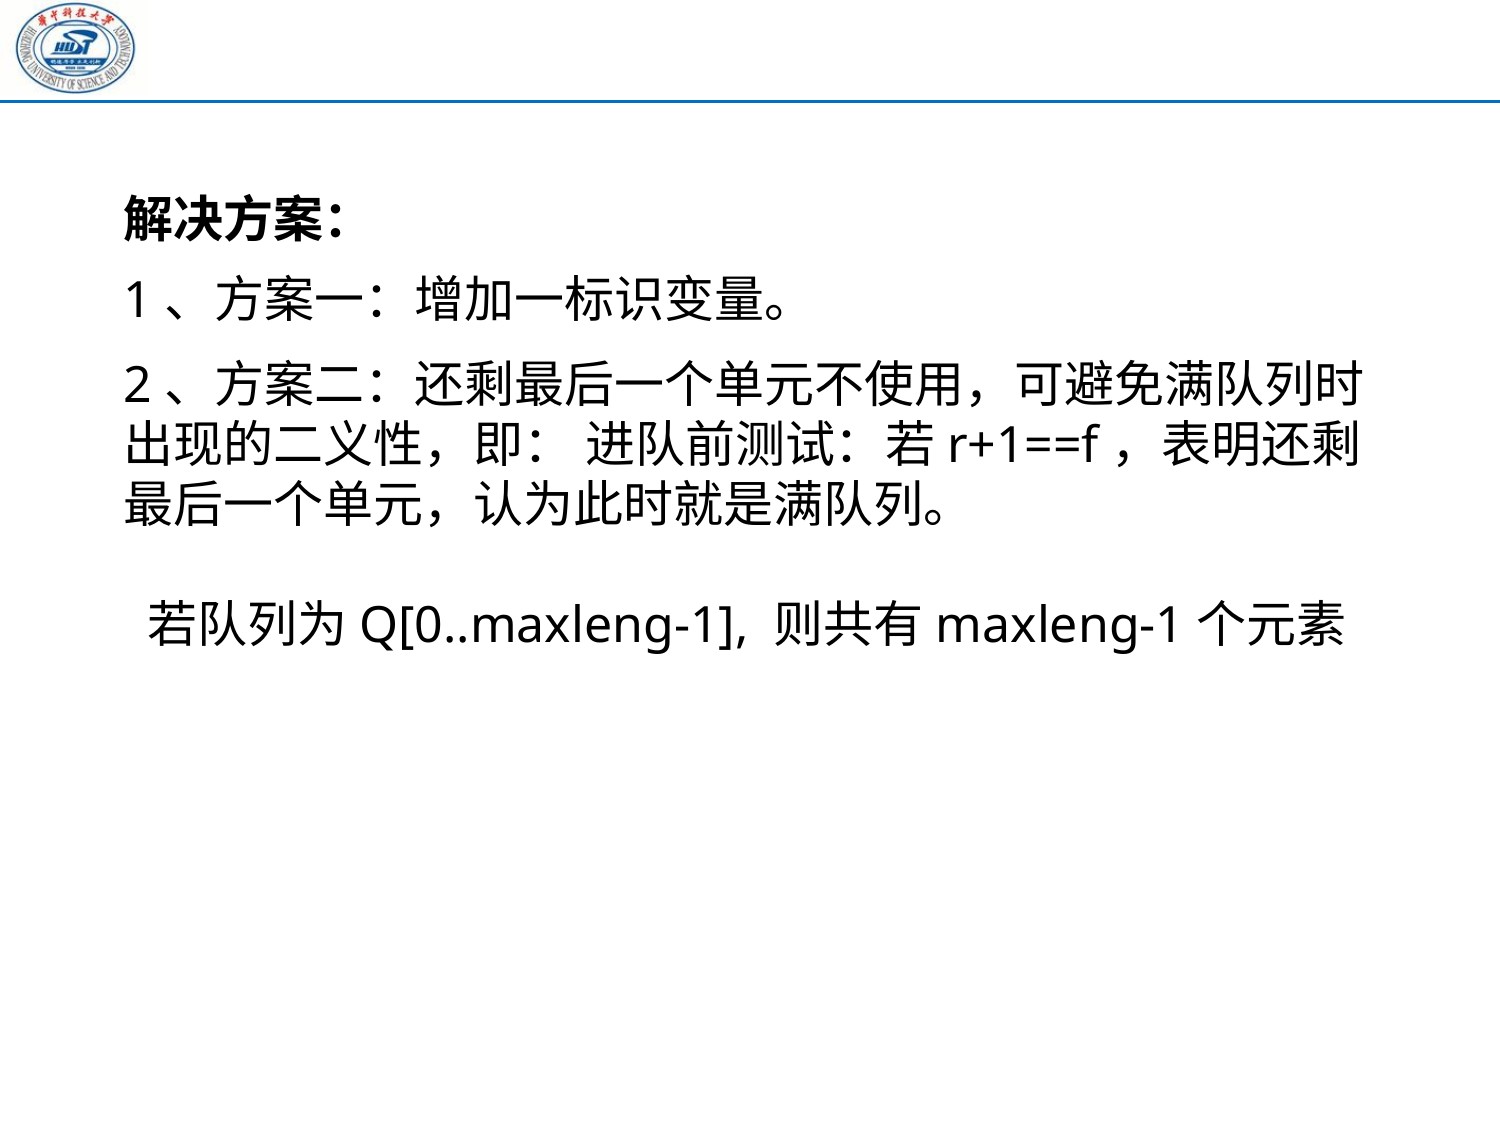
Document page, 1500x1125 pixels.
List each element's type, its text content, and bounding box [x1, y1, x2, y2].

text_box 解决方案： 1、方案一：增加一标识变量。 2、方案二：还剩最后一个单元不使用，可避免满队列时出现的二义性，即： 进队前测试：若r+1==f，表明还剩最后一个单元，认为此时就是满队列。 若队列为Q[0..maxleng-1], 则共有maxleng-1个元素 [109, 179, 1388, 660]
picture [0, 0, 148, 95]
